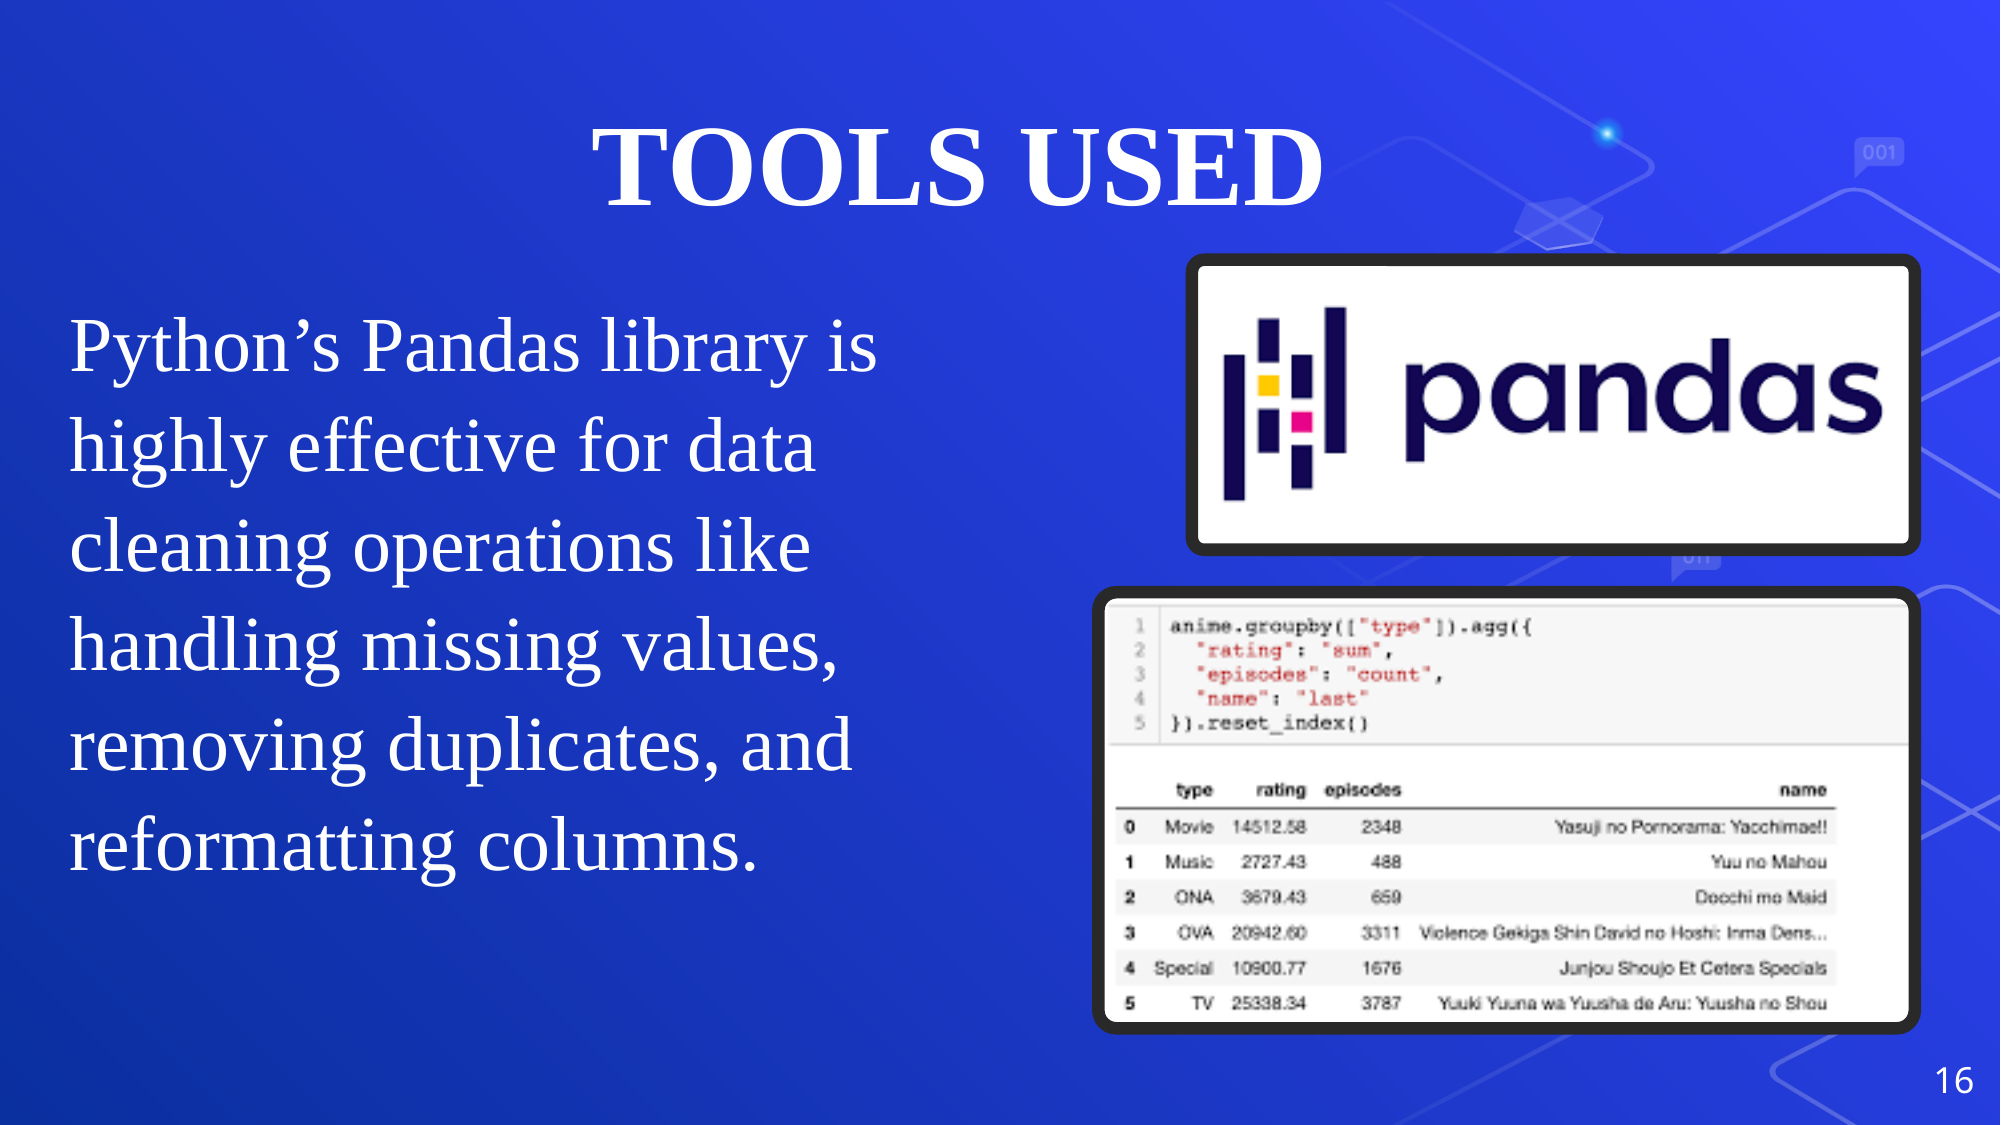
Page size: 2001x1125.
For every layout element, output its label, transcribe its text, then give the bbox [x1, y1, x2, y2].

slide_number 16 [1854, 1038, 1975, 1125]
title TOOLS USED [302, 41, 1618, 229]
list Python’s Pandas library is highly effective for data cleaning operations like handling missing values, removing duplicates, and reformatting columns. [69, 286, 1027, 977]
picture [0, 0, 2000, 1125]
